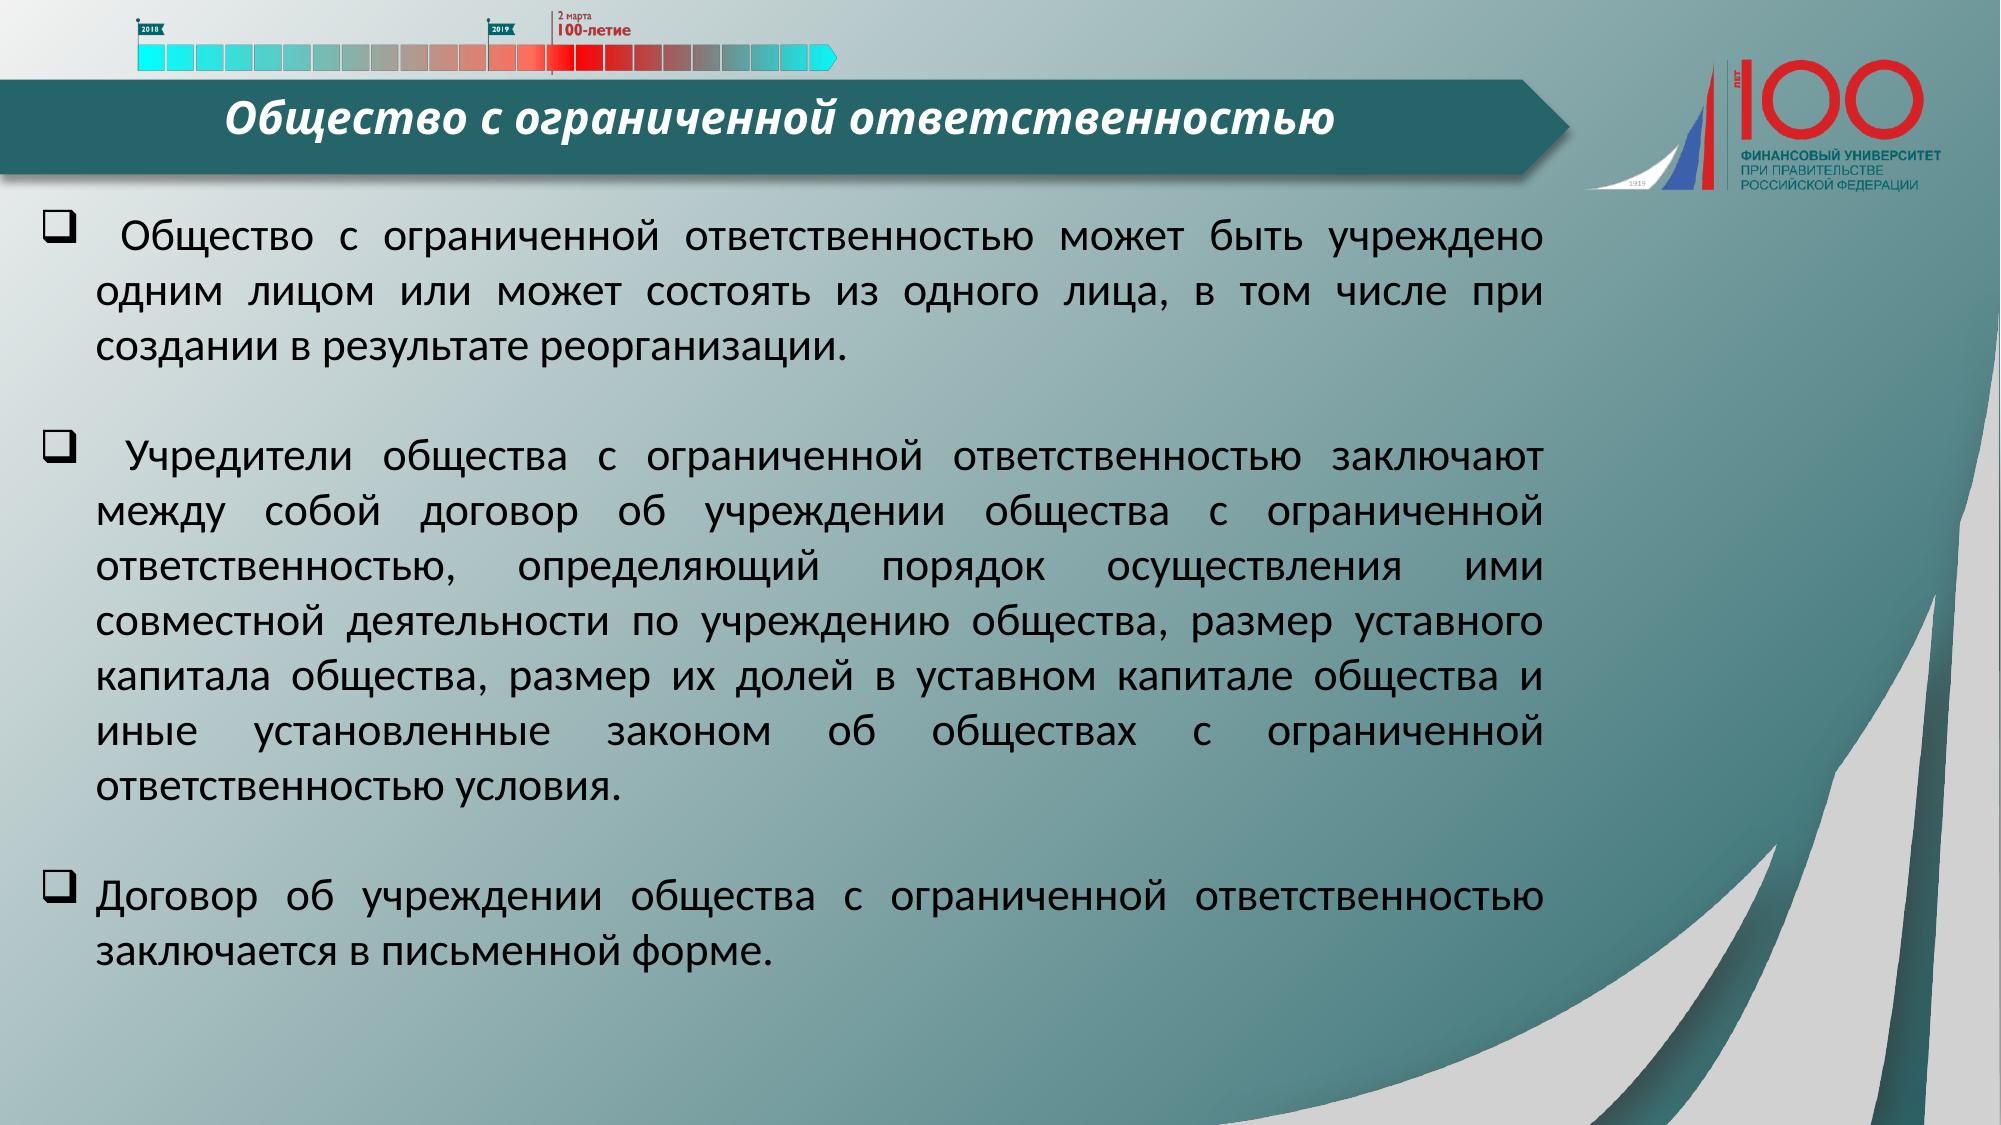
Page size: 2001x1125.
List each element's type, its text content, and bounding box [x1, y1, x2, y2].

picture [1582, 59, 1941, 192]
picture [136, 11, 837, 75]
text_box Общество с ограниченной ответственностью [0, 87, 1561, 150]
text_box Общество с ограниченной ответственностью может быть учреждено одним лицом или может состоять из одного лица, в том числе при создании в результате реорганизации. Учредители общества с ограниченной ответственностью заключают между собой договор об учреждении общества с ограниченной ответственностью, определяющий порядок осуществления ими совместной деятельности по учреждению общества, размер уставного капитала общества, размер их долей в уставном капитале общества и иные установленные законом об обществах с ограниченной ответственностью условия. Договор об учреждении общества с ограниченной ответственностью заключается в письменной форме. [24, 197, 1561, 983]
